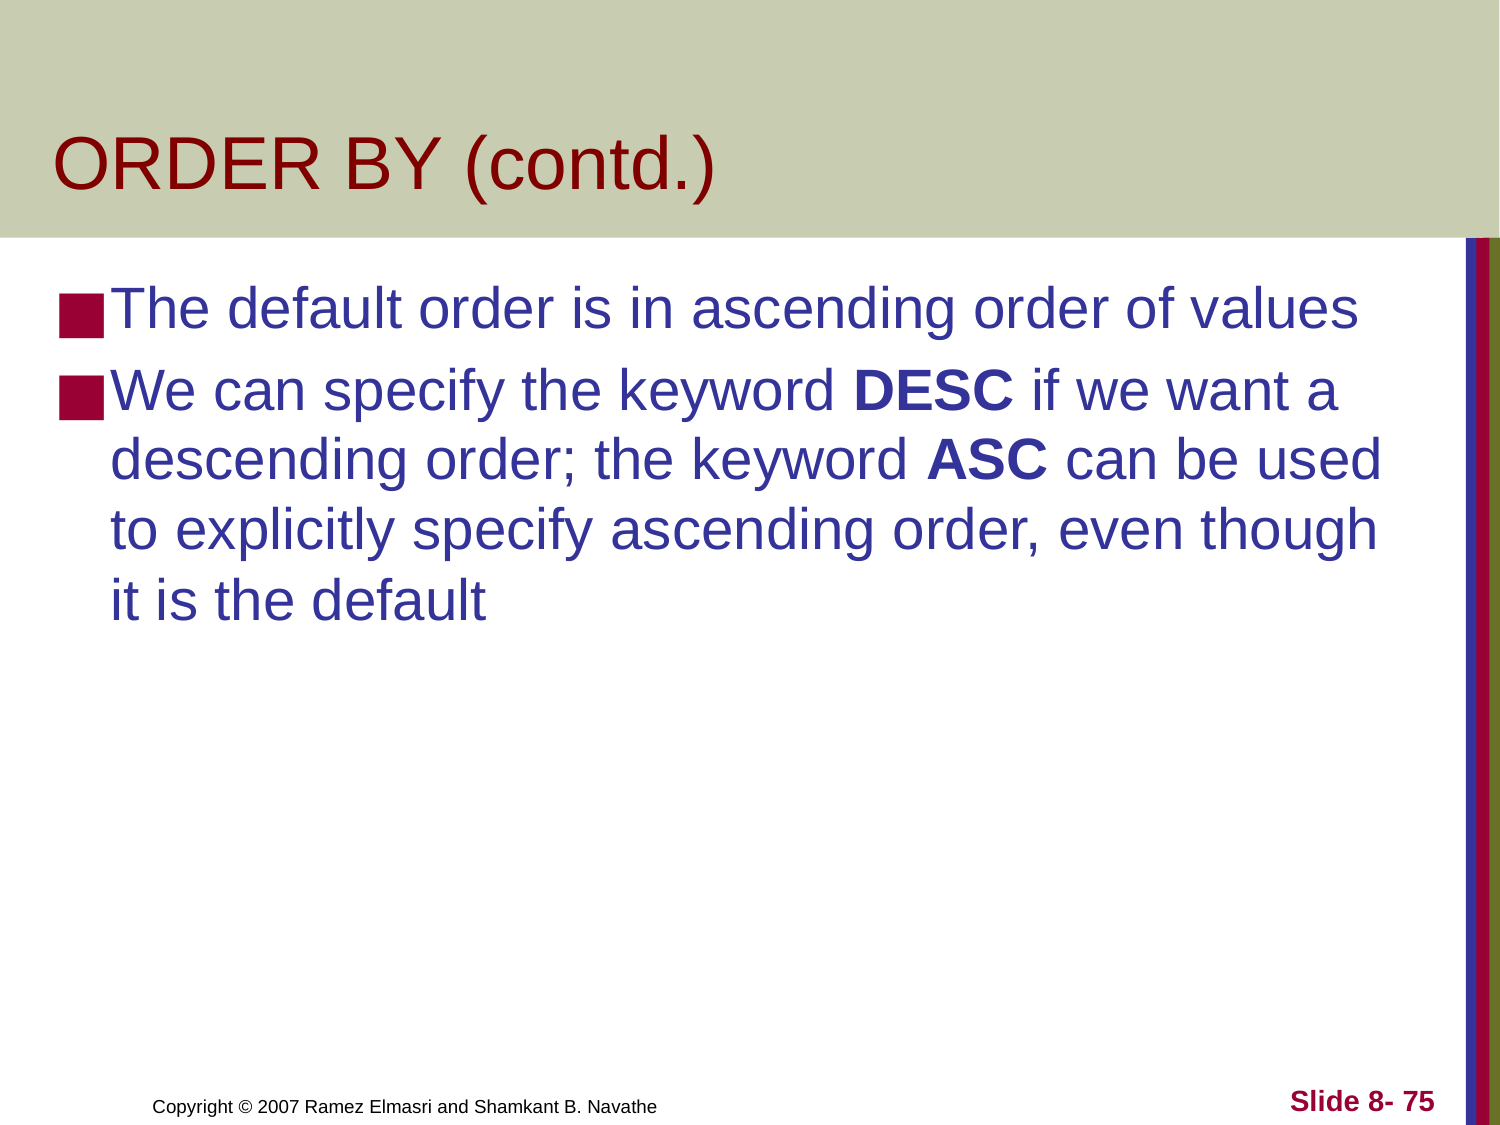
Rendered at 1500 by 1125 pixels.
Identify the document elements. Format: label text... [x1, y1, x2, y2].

title ORDER BY (contd.) [37, 49, 1317, 213]
list The default order is in ascending order of values We can specify the keyword DESC if we want a descending order; the keyword ASC can be used to explicitly specify ascending order, even though it is the default [39, 262, 1400, 1013]
text_box Slide 8- ‹#› [1137, 1049, 1450, 1125]
